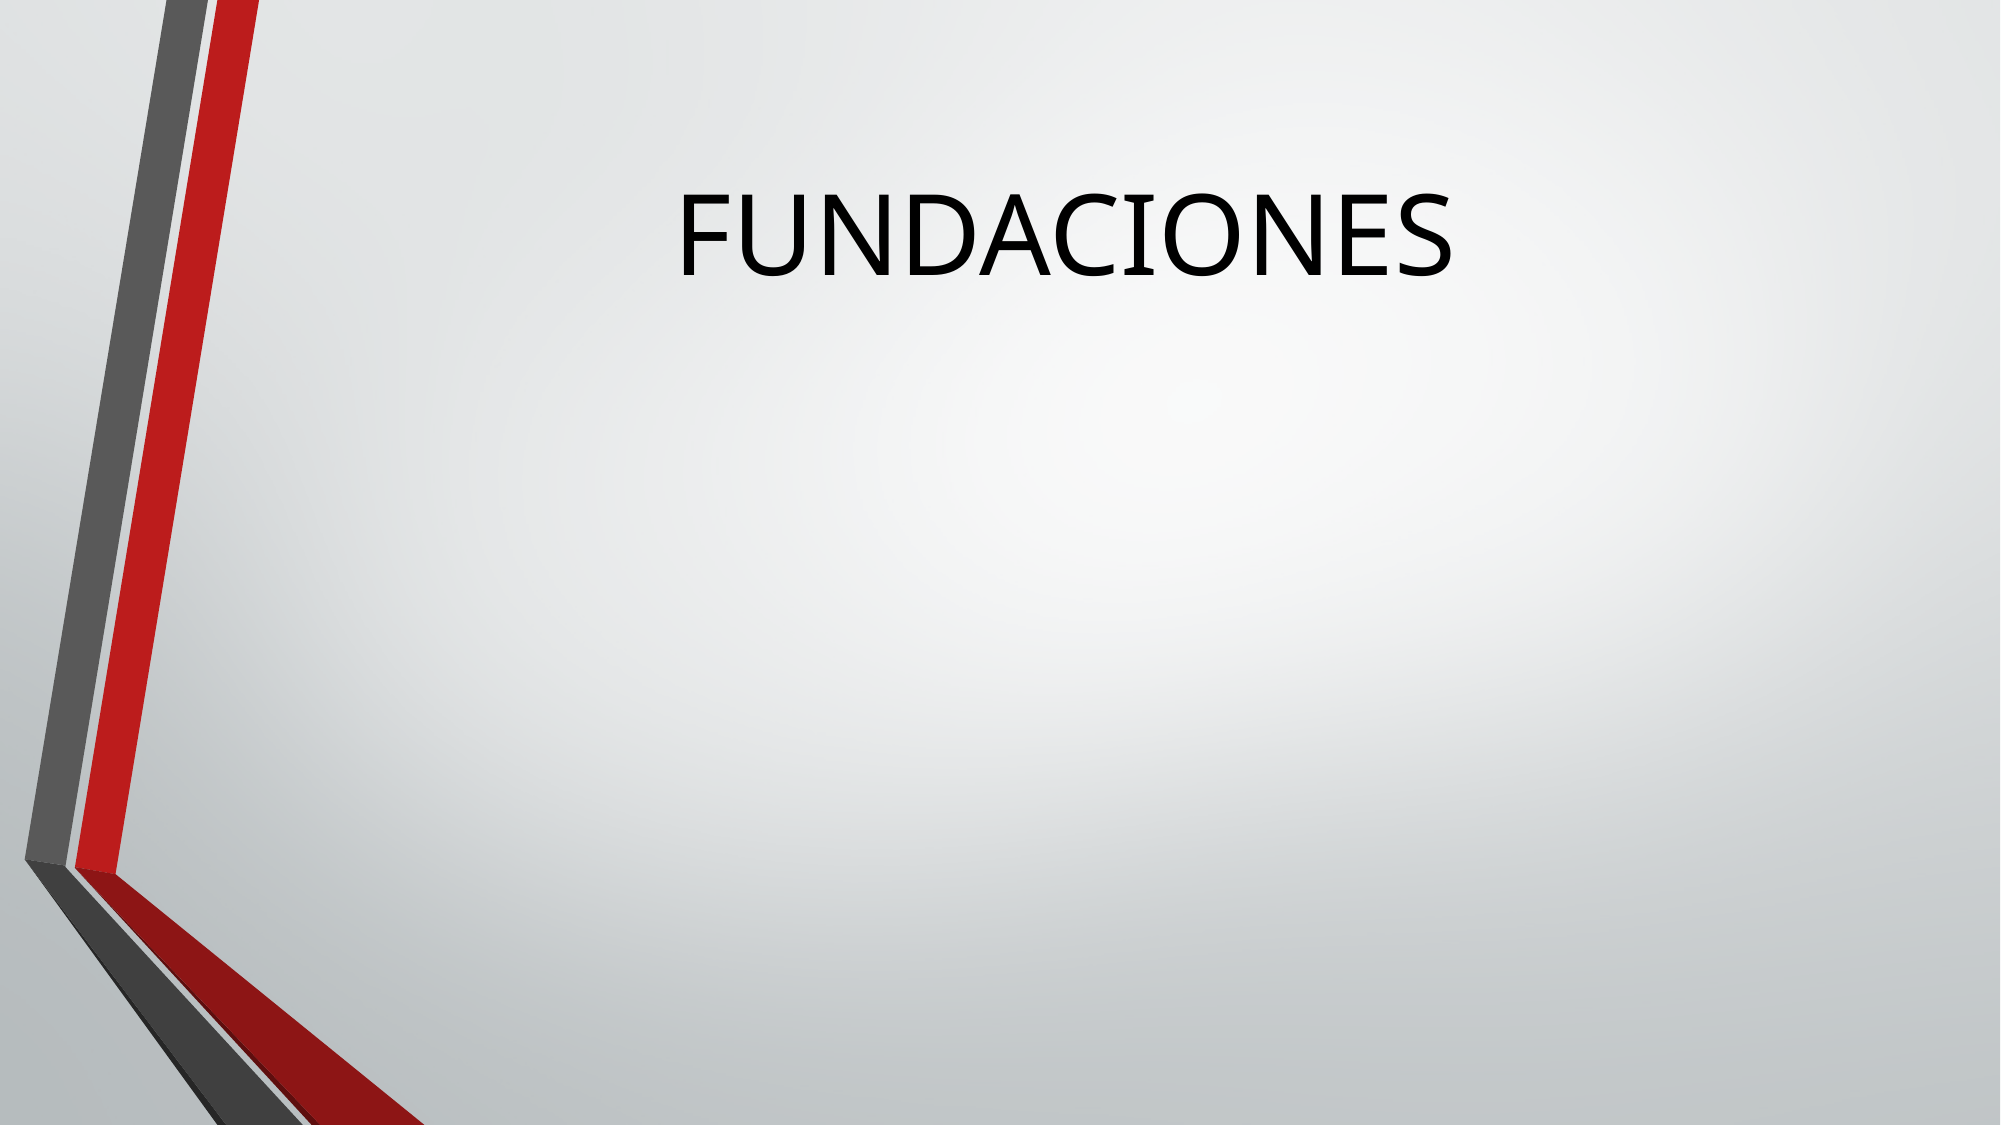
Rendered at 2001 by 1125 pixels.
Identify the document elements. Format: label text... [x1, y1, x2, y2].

title FUNDACIONES [243, 112, 1887, 349]
